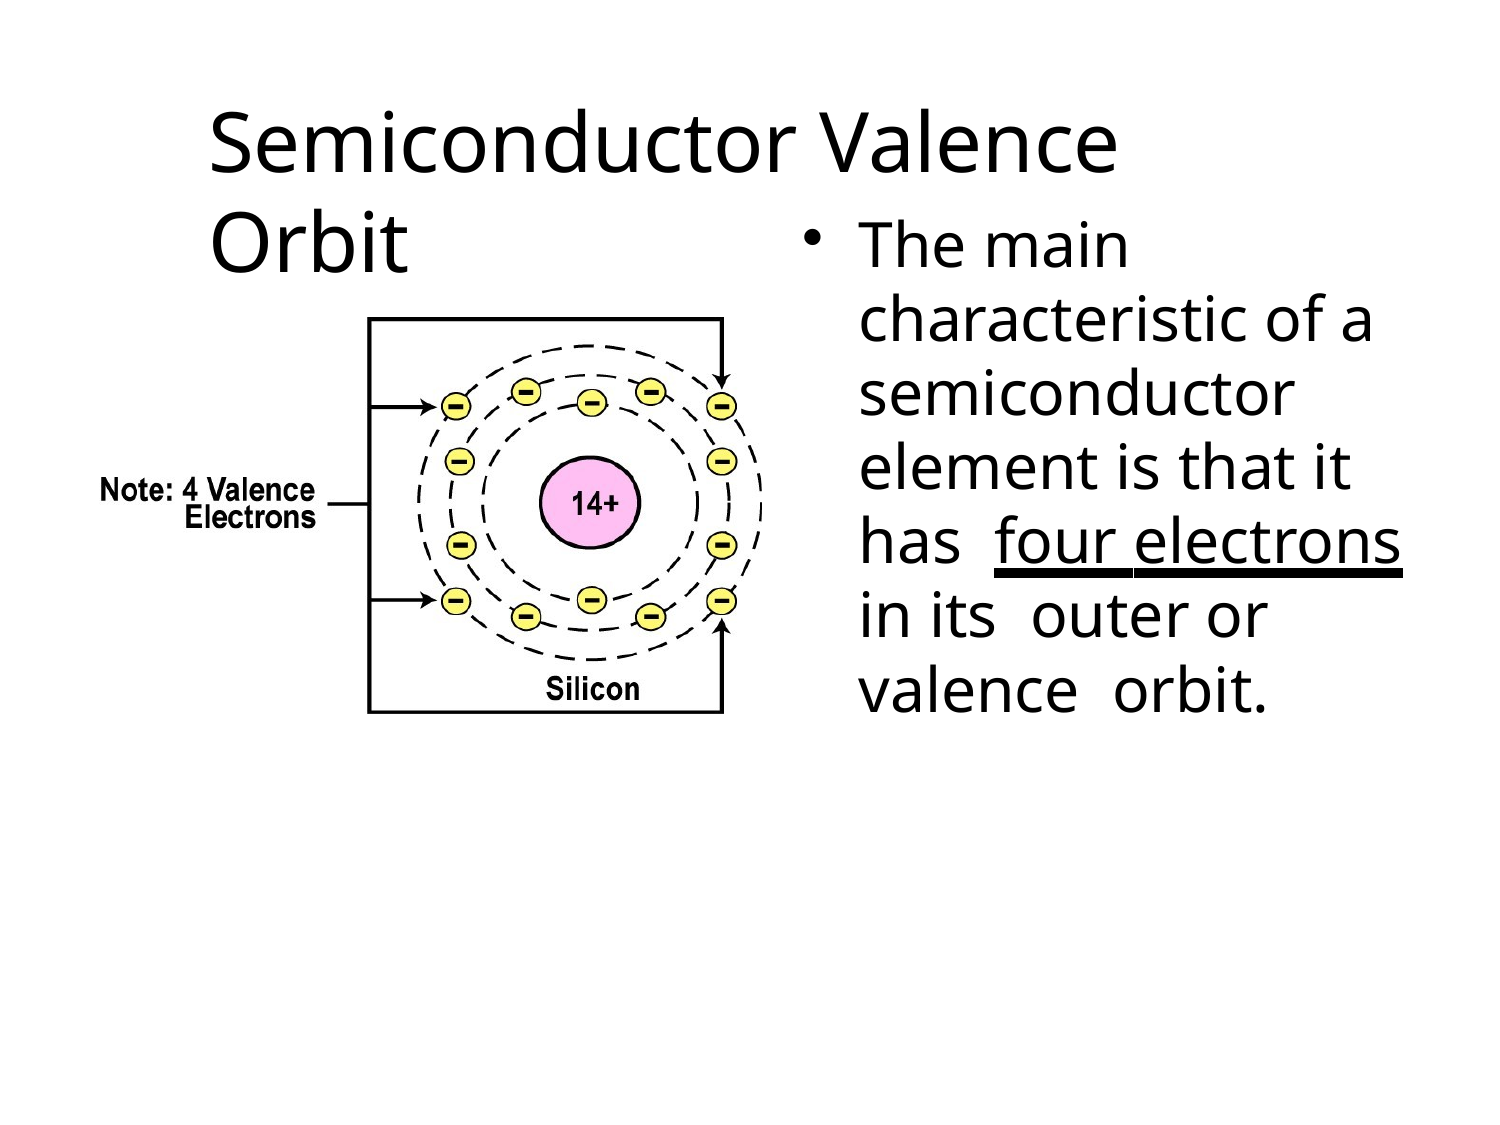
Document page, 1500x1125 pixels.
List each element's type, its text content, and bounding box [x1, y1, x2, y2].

title Semiconductor Valence Orbit [206, 86, 1294, 289]
picture [98, 317, 763, 715]
text_box The main characteristic of a semiconductor element is that it has four electrons in its outer or valence orbit. [800, 205, 1433, 727]
